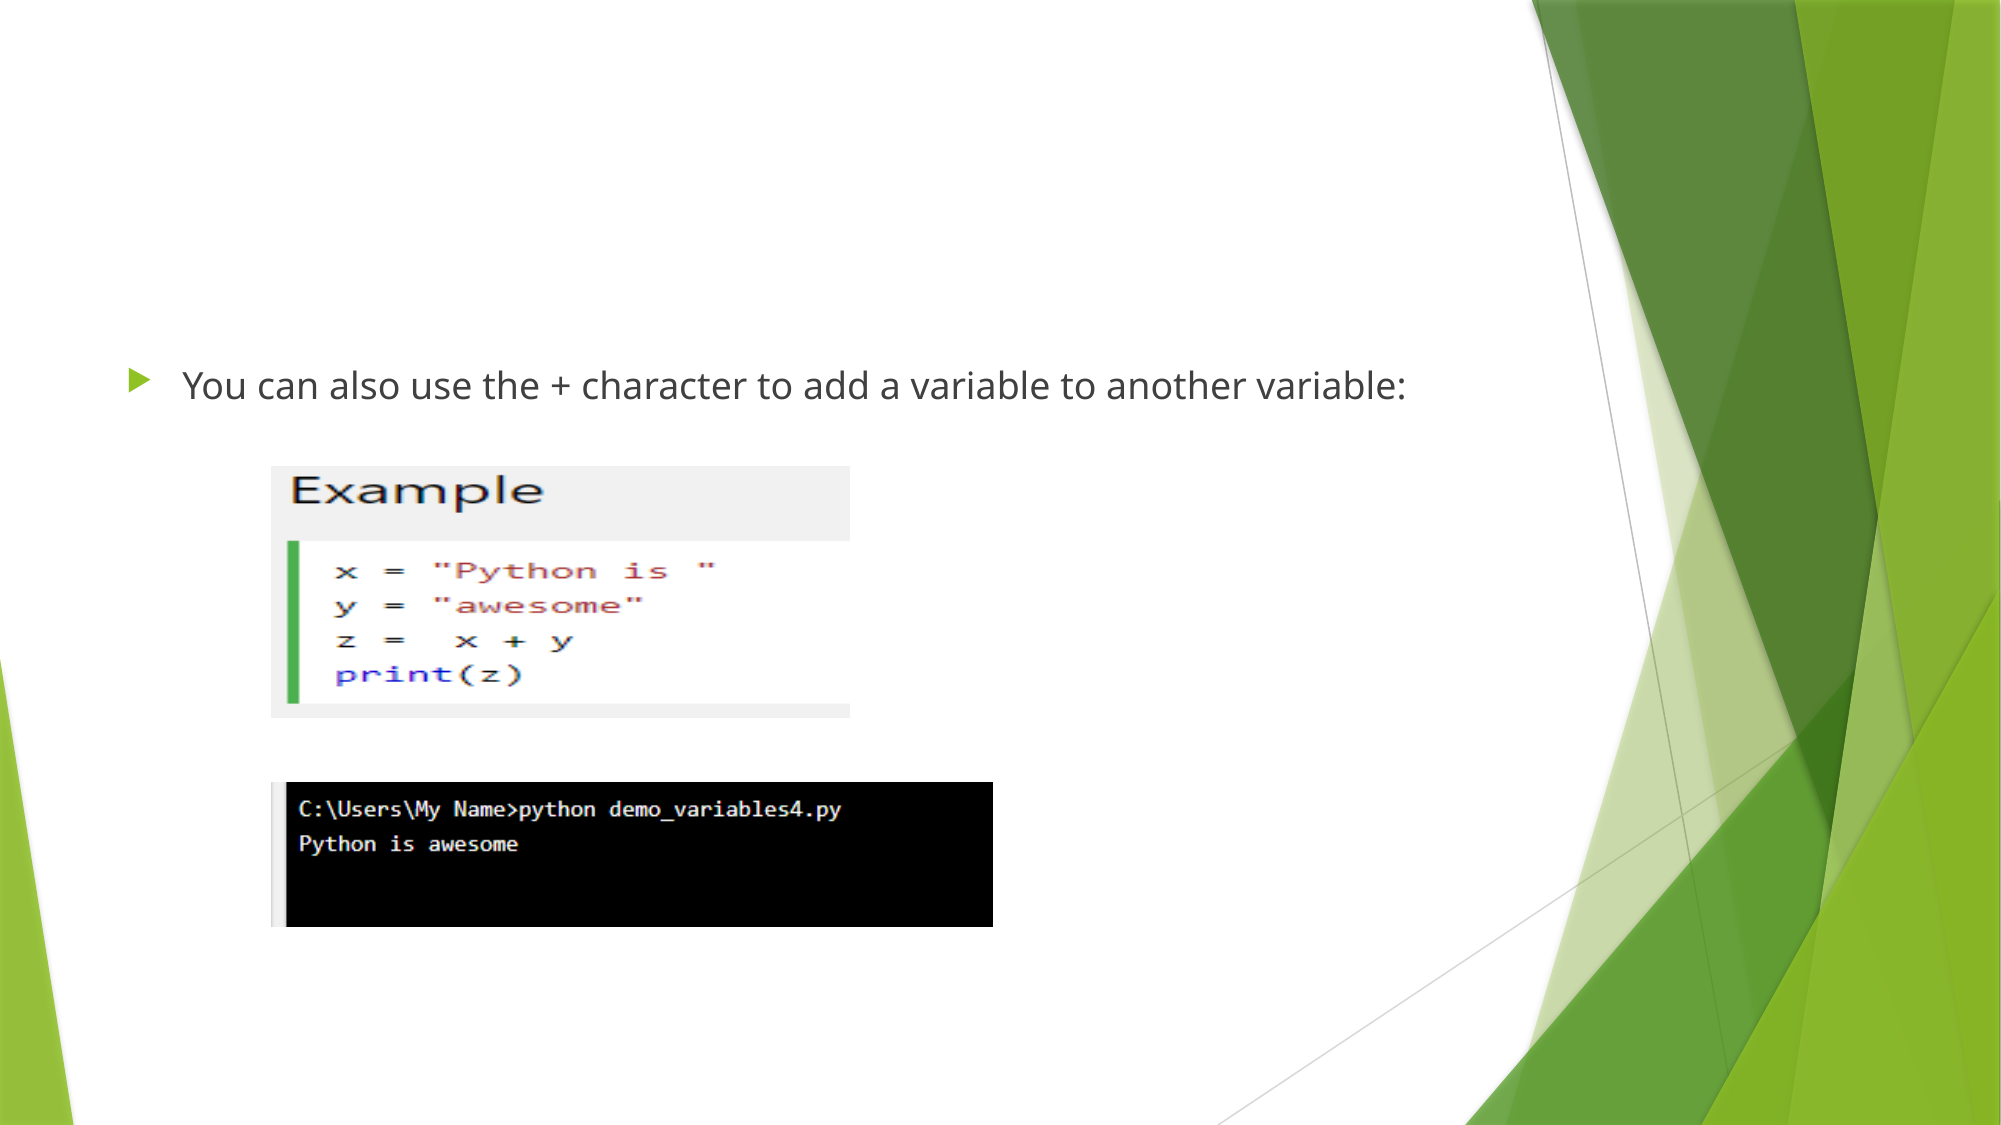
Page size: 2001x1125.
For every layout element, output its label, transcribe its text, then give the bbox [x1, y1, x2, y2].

picture [271, 465, 850, 719]
picture [271, 782, 993, 927]
list You can also use the + character to add a variable to another variable: [111, 354, 1522, 992]
